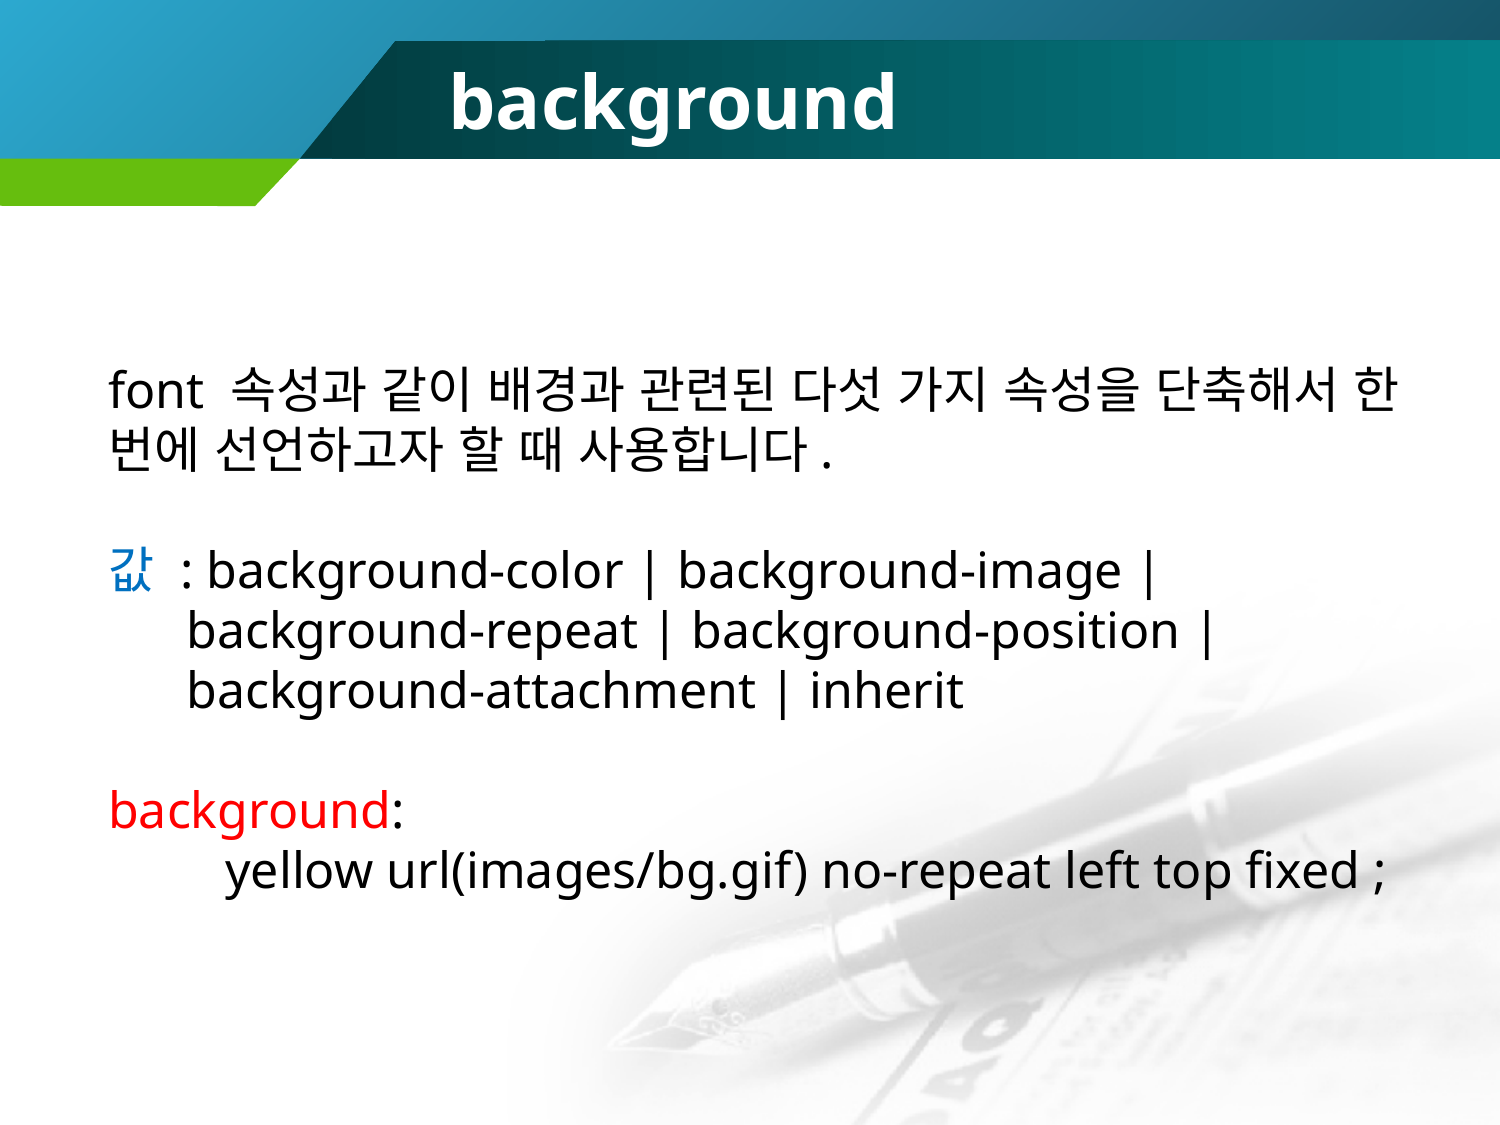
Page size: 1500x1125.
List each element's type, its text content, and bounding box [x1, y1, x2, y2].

picture [490, 448, 1500, 1125]
text_box font 속성과 같이 배경과 관련된 다섯 가지 속성을 단축해서 한 번에 선언하고자 할 때 사용합니다. 값 : background-color | background-image | background-repeat | background-position | background-attachment | inherit background: yellow url(images/bg.gif) no-repeat left top fixed ; [93, 351, 1430, 907]
title background [433, 36, 1500, 163]
